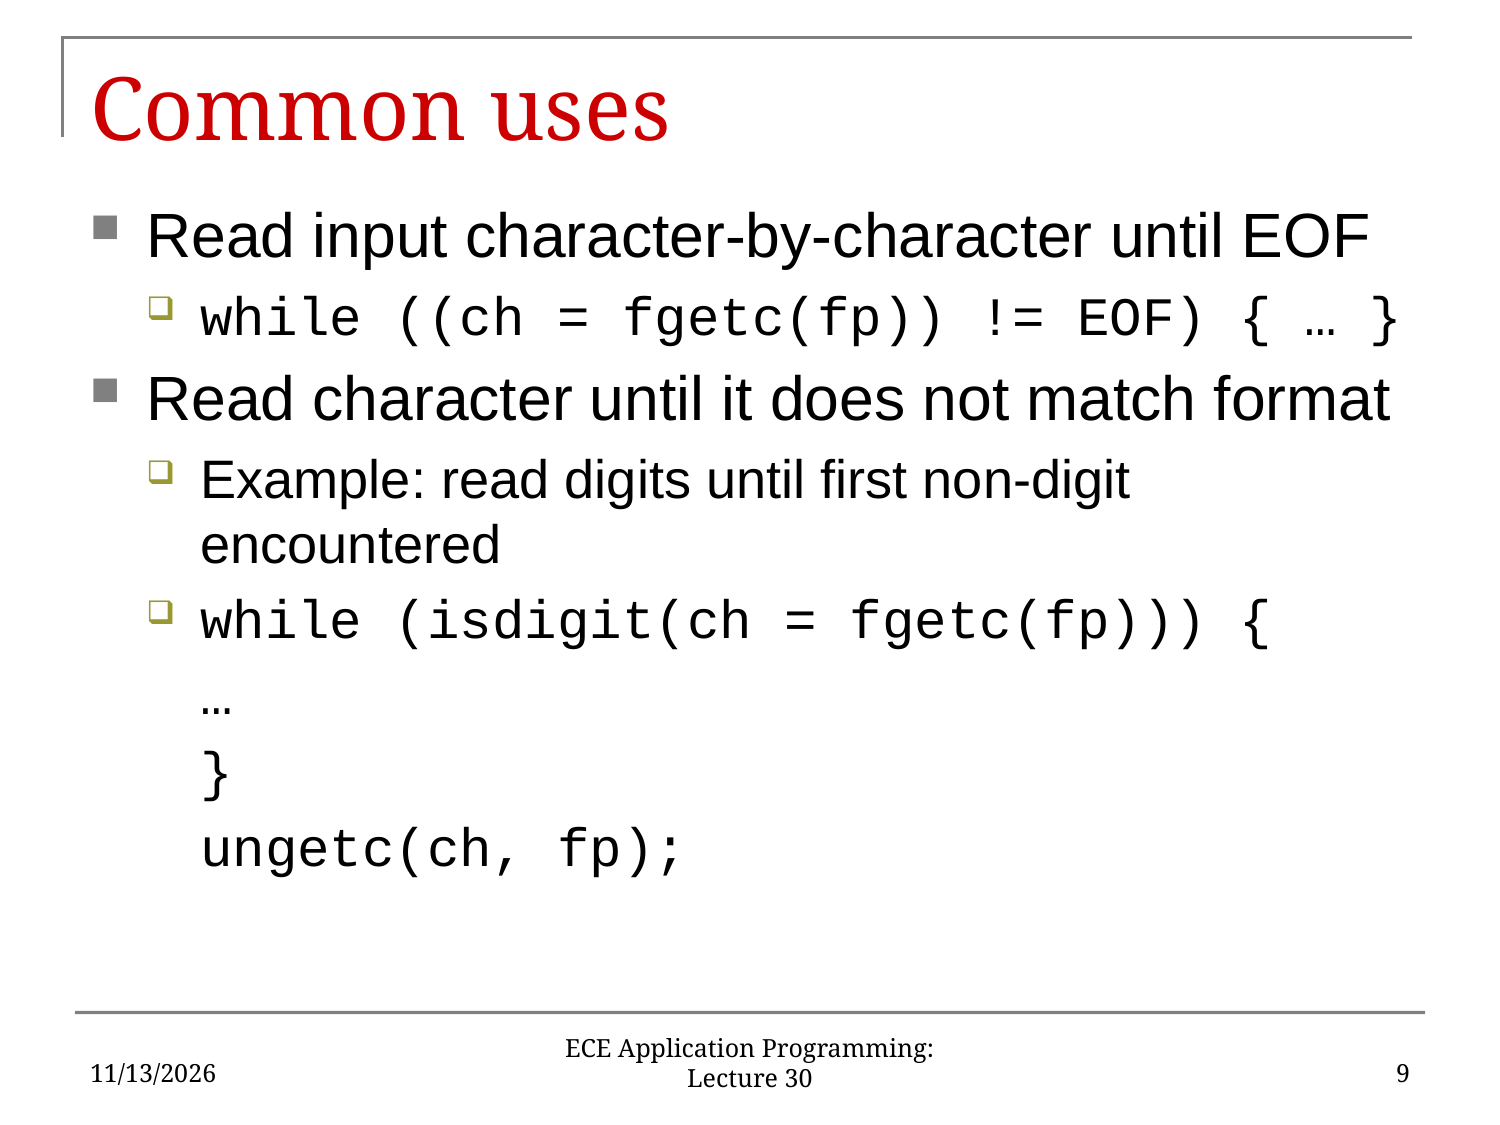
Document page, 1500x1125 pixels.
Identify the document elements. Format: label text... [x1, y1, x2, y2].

footer ECE Application Programming: Lecture 30 [512, 1024, 988, 1101]
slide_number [74, 1023, 426, 1100]
slide_number 9 [1074, 1023, 1426, 1100]
list Read input character-by-character until EOF while ((ch = fgetc(fp)) != EOF) { … } Read character until it does not match format Example: read digits until first non-digit encountered while (isdigit(ch = fgetc(fp))) { … } ungetc(ch, fp); [75, 187, 1425, 1006]
title Common uses [75, 45, 1425, 163]
